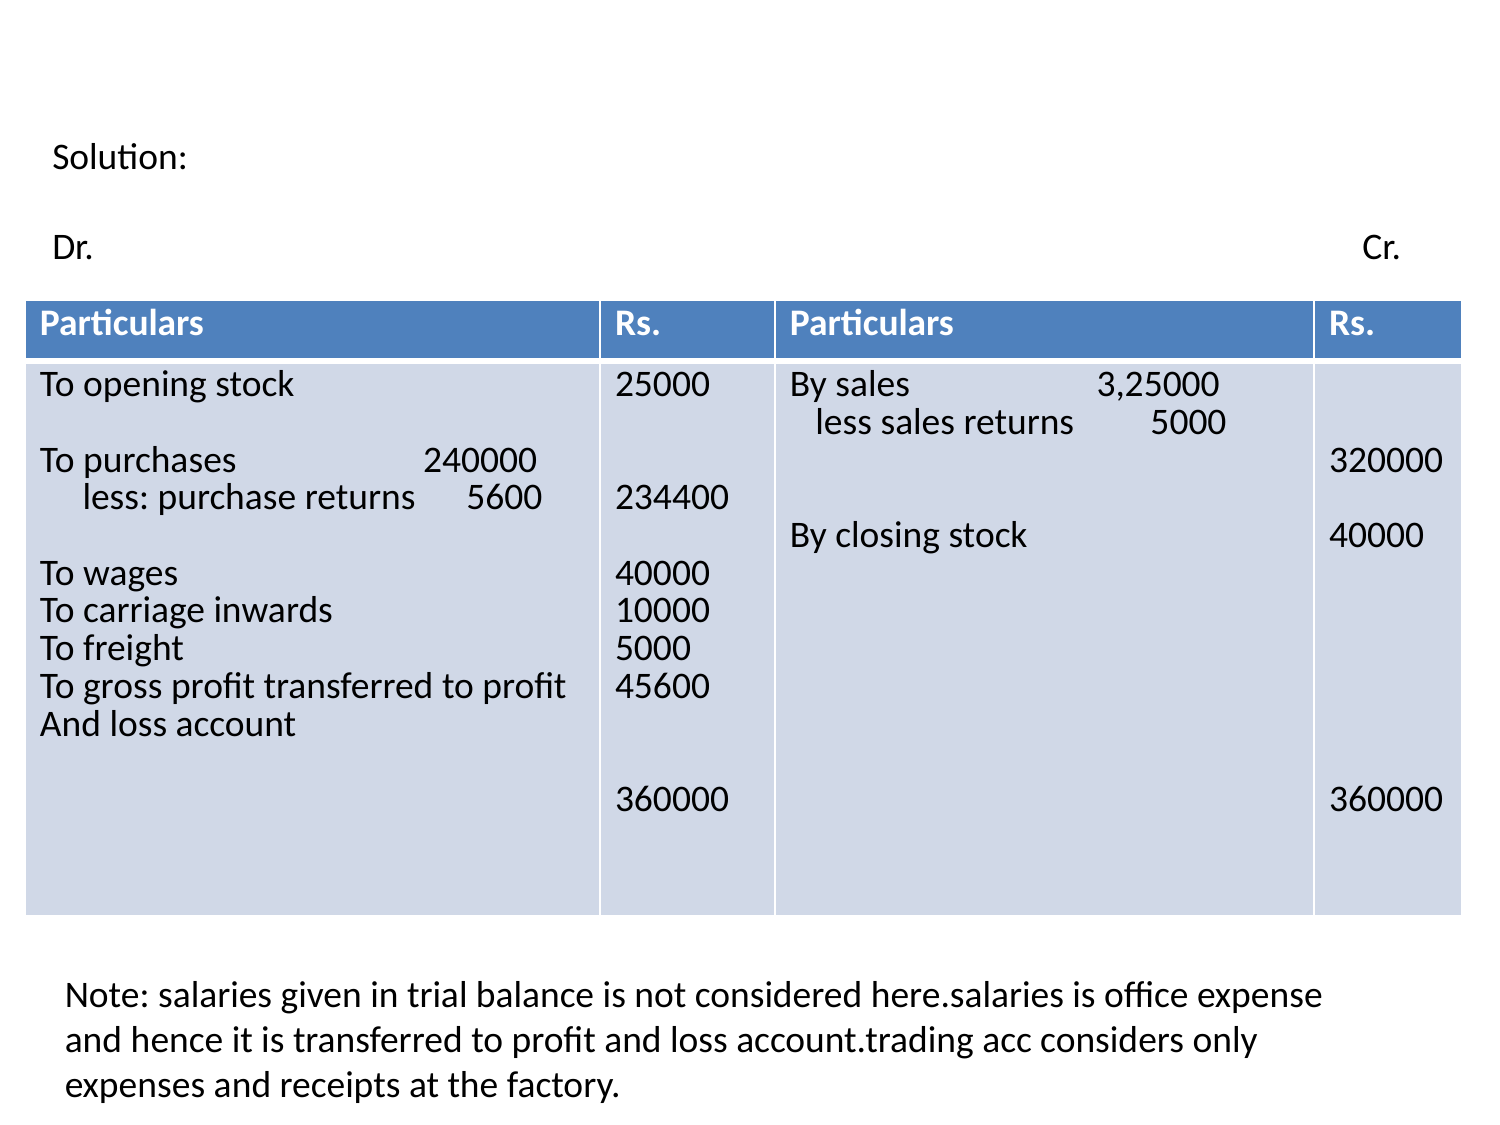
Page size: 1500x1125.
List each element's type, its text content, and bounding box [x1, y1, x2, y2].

table_header Particulars [776, 301, 1313, 358]
text_box Solution: Dr. Cr. [37, 124, 1425, 299]
table_cell By sales 3,25000 less sales returns 5000 By closing stock [776, 364, 1313, 915]
table_header Rs. [1315, 301, 1461, 358]
table_header Particulars [26, 301, 599, 358]
table_cell To opening stock To purchases 240000 less: purchase returns 5600 To wages To carriage inwards To freight To gross profit transferred to profit And loss account [26, 364, 599, 915]
table_cell 25000 234400 40000 10000 5000 45600 360000 [601, 364, 774, 915]
text_box Note: salaries given in trial balance is not considered here.salaries is office expense and hence it is transferred to profit and loss account.trading acc considers only expenses and receipts at the factory. [49, 962, 1388, 1113]
table_header Rs. [601, 301, 774, 358]
table_cell 320000 40000 360000 [1315, 364, 1461, 915]
